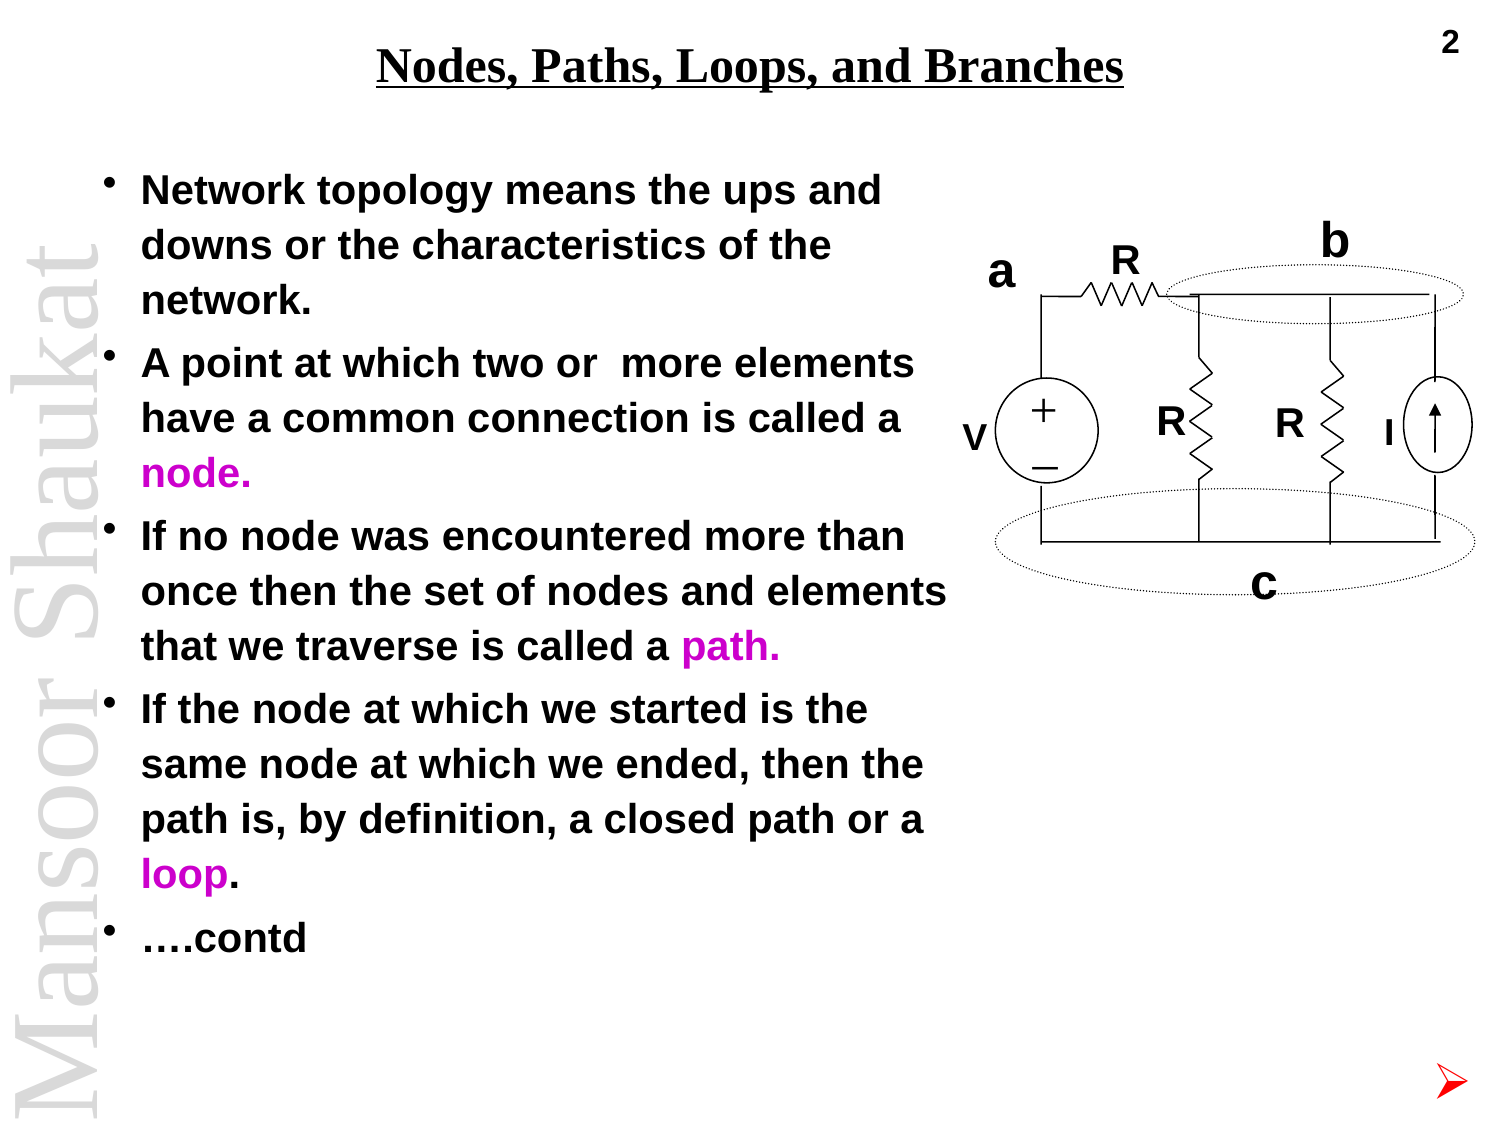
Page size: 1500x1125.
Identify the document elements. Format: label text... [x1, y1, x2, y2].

slide_number 2 [1162, 12, 1476, 88]
text_box [1417, 1049, 1500, 1125]
list Network topology means the ups and downs or the characteristics of the network. A point at which two or more elements have a common connection is called a node. If no node was encountered more than once then the set of nodes and elements that we traverse is called a path. If the node at which we started is the same node at which we ended, then the path is, by definition, a closed path or a loop. ….contd [87, 149, 988, 988]
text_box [947, 199, 1476, 617]
title Nodes, Paths, Loops, and Branches [274, 24, 1226, 101]
